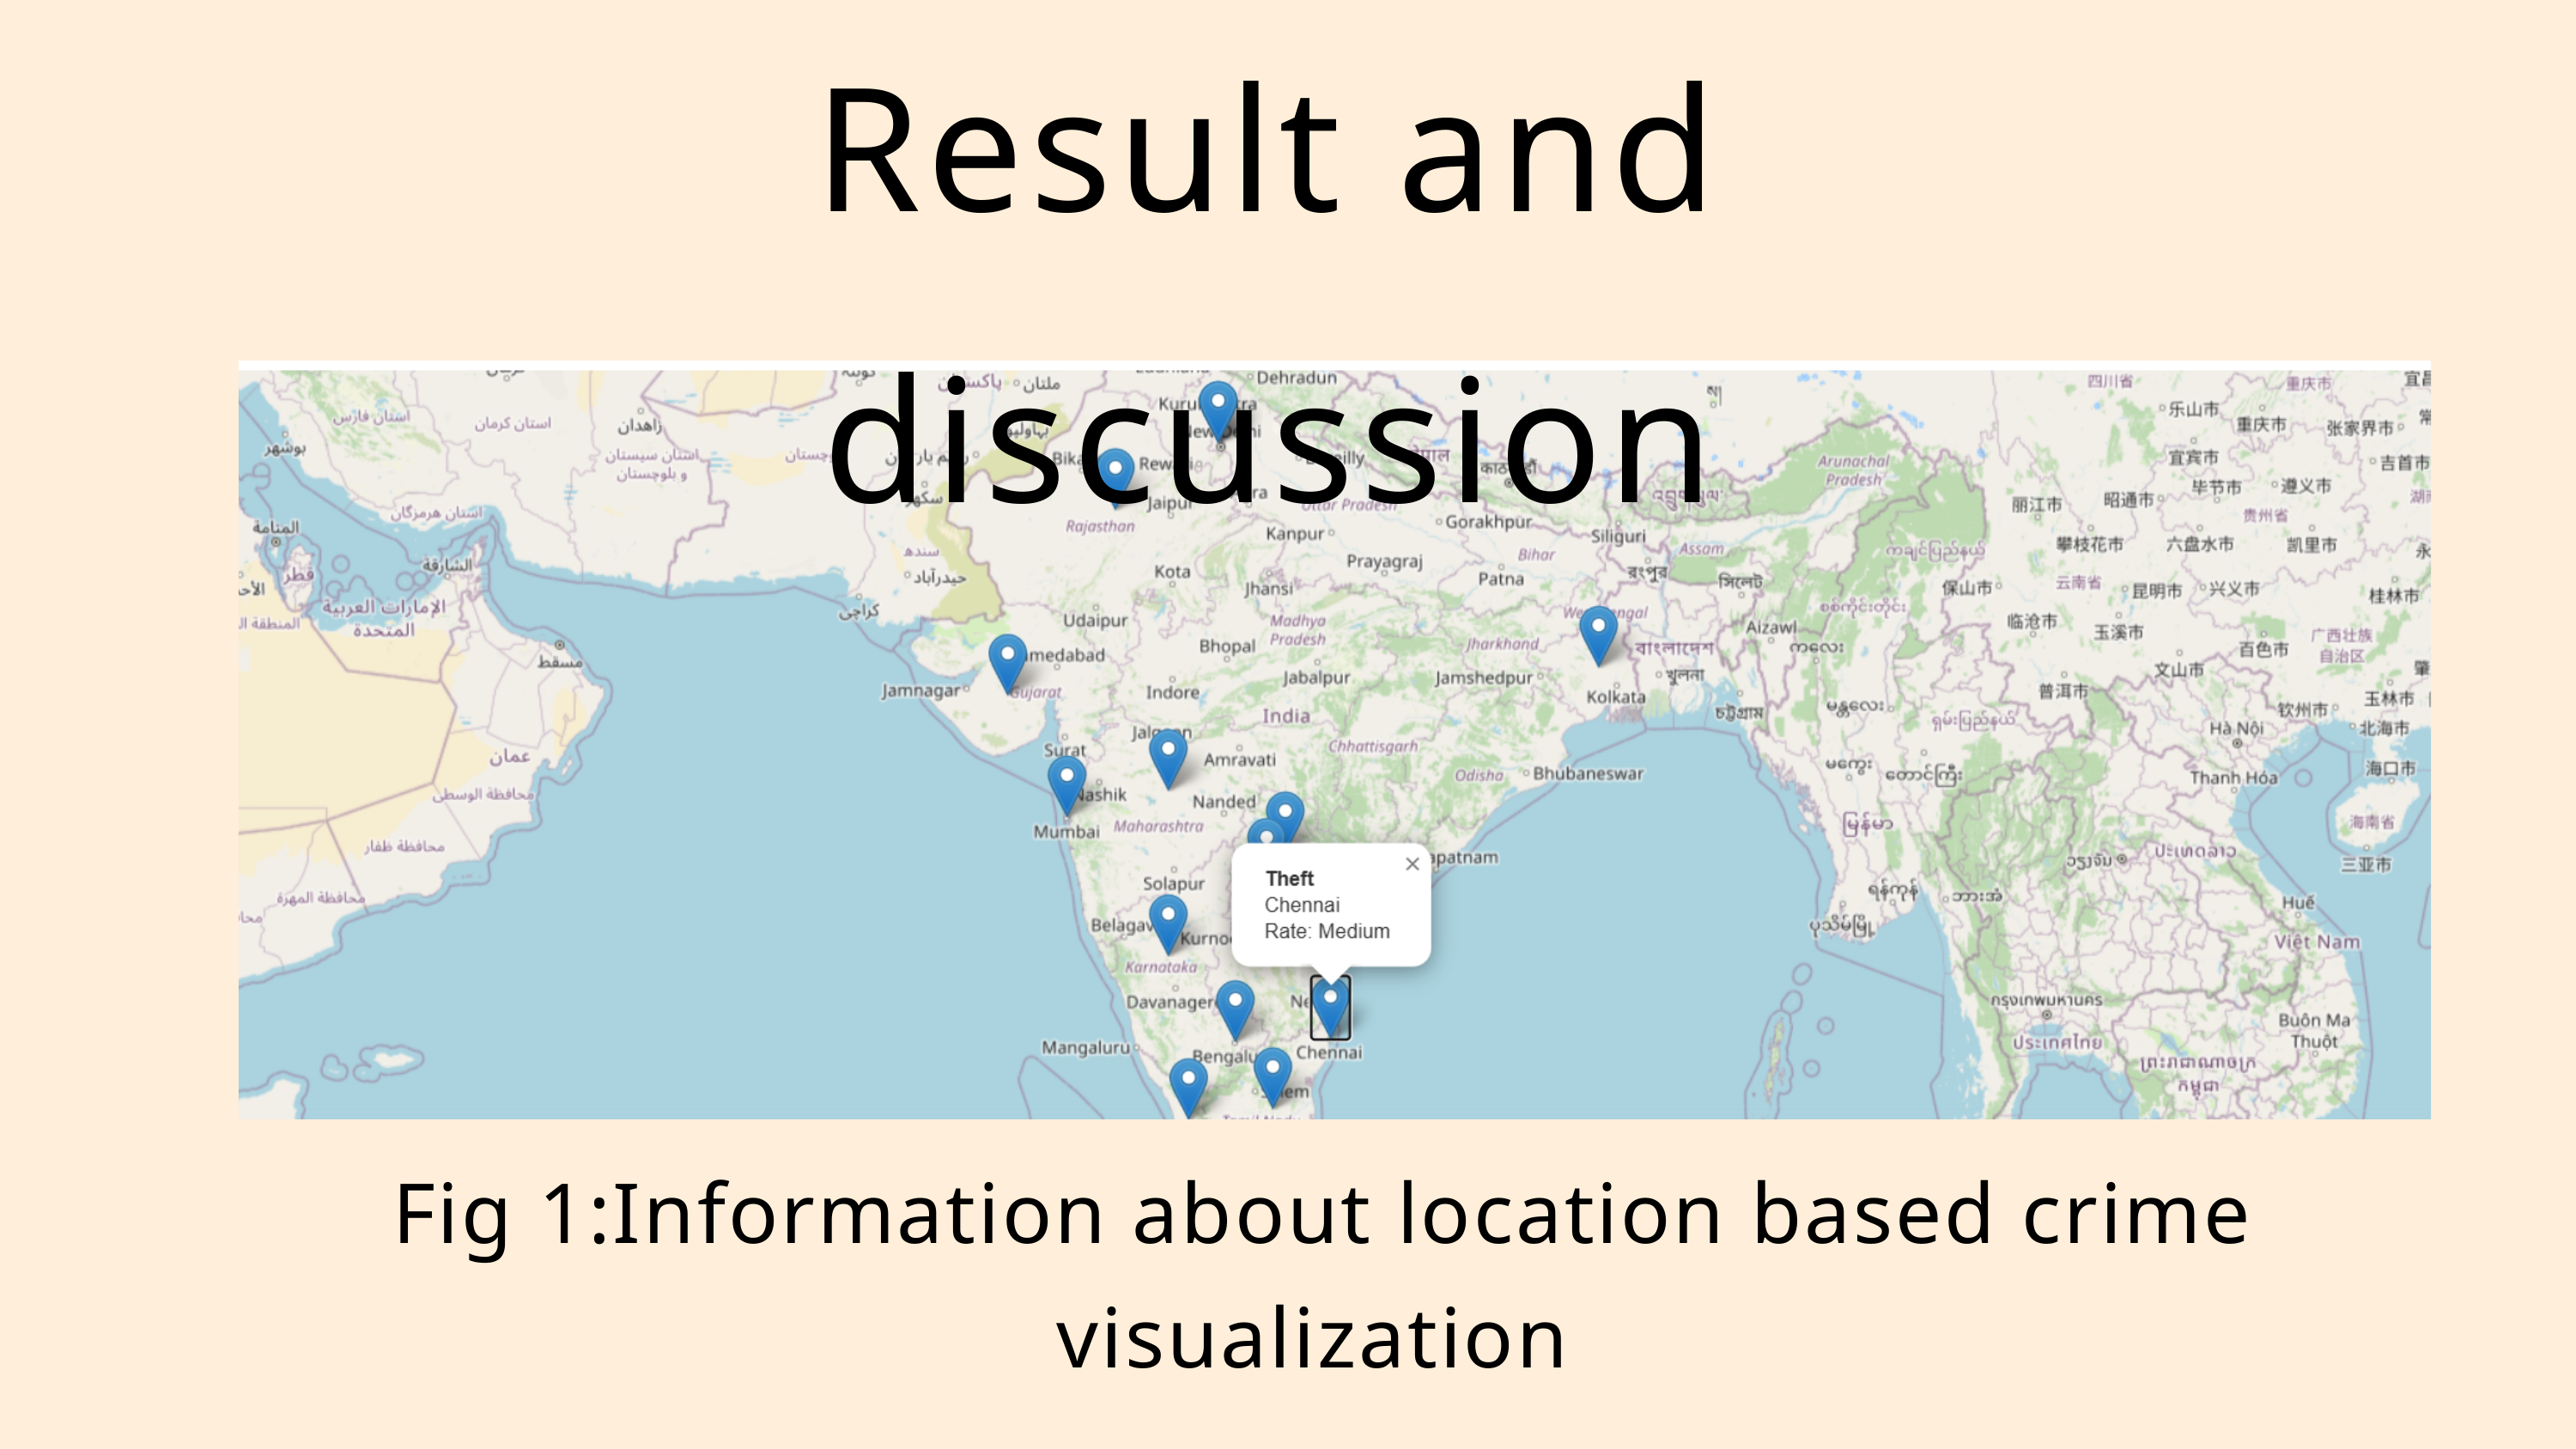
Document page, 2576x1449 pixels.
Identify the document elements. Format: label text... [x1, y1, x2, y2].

text_box [238, 361, 2432, 1119]
text_box Fig 1:Information about location based crime visualization [265, 1135, 2360, 1385]
text_box Result and discussion [378, 0, 2160, 537]
